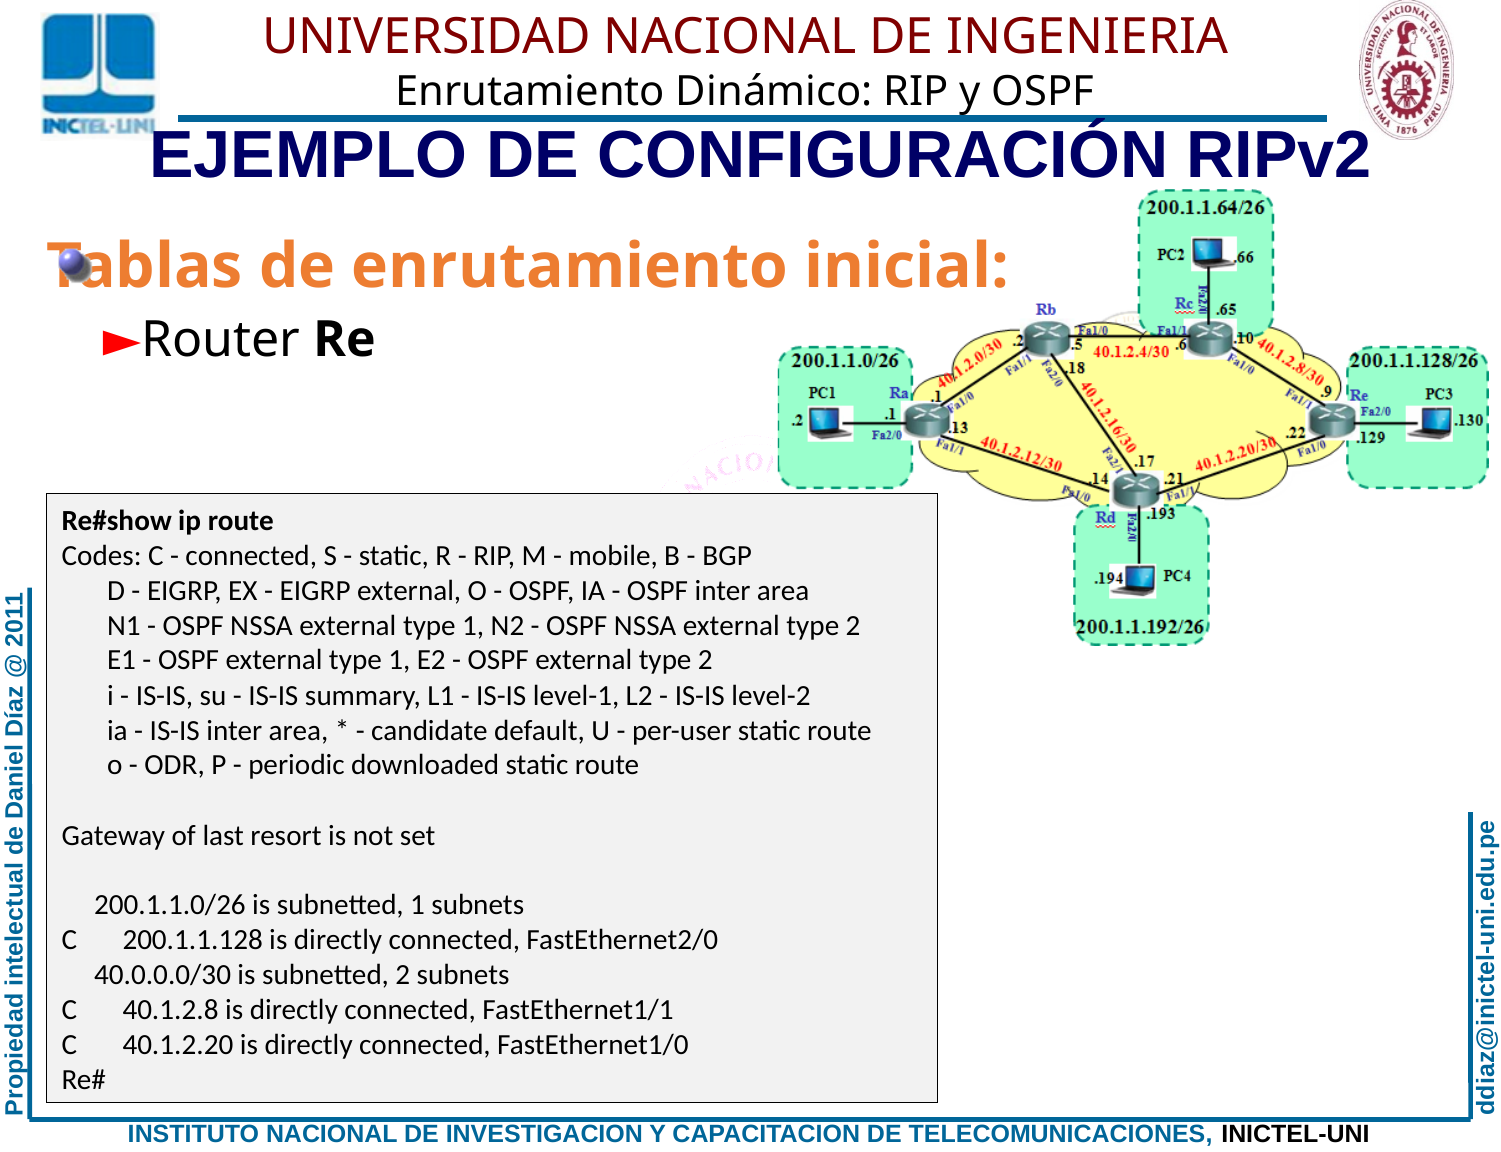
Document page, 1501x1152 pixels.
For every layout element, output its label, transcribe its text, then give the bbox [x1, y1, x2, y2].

picture [1359, 0, 1454, 140]
text_box Re#show ip route Codes: C - connected, S - static, R - RIP, M - mobile, B - BGP D - EIGRP, EX - EIGRP external, O - OSPF, IA - OSPF inter area N1 - OSPF NSSA external type 1, N2 - OSPF NSSA external type 2 E1 - OSPF external type 1, E2 - OSPF external type 2 i - IS-IS, su - IS-IS summary, L1 - IS-IS level-1, L2 - IS-IS level-2 ia - IS-IS inter area, * - candidate default, U - per-user static route o - ODR, P - periodic downloaded static route Gateway of last resort is not set 200.1.1.0/26 is subnetted, 1 subnets C 200.1.1.128 is directly connected, FastEthernet2/0 40.0.0.0/30 is subnetted, 2 subnets C 40.1.2.8 is directly connected, FastEthernet1/1 C 40.1.2.20 is directly connected, FastEthernet1/0 Re# [46, 646, 938, 1103]
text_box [46, 188, 1489, 646]
picture [40, 12, 160, 141]
text_box EJEMPLO DE CONFIGURACIÓN RIPv2 [134, 103, 1389, 188]
